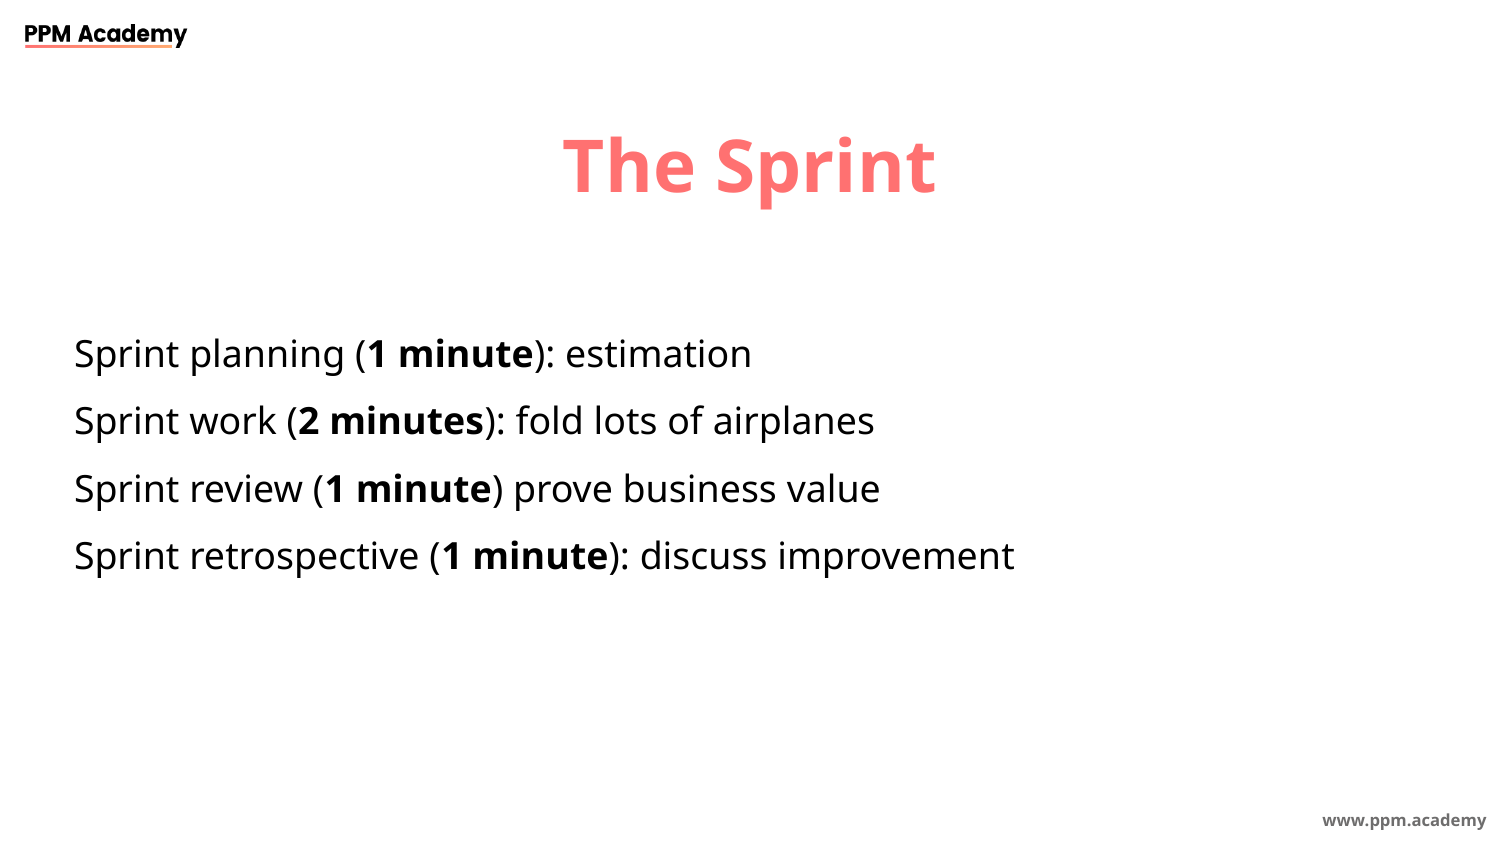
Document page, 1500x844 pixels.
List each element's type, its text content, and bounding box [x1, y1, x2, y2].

text_box www.ppm.academy [1283, 795, 1500, 839]
subtitle Sprint planning (1 minute): estimation Sprint work (2 minutes): fold lots of airplanes Sprint review (1 minute) prove business value Sprint retrospective (1 minute): discuss improvement [59, 292, 1457, 839]
title The Sprint [51, 62, 1449, 223]
picture [24, 24, 189, 48]
